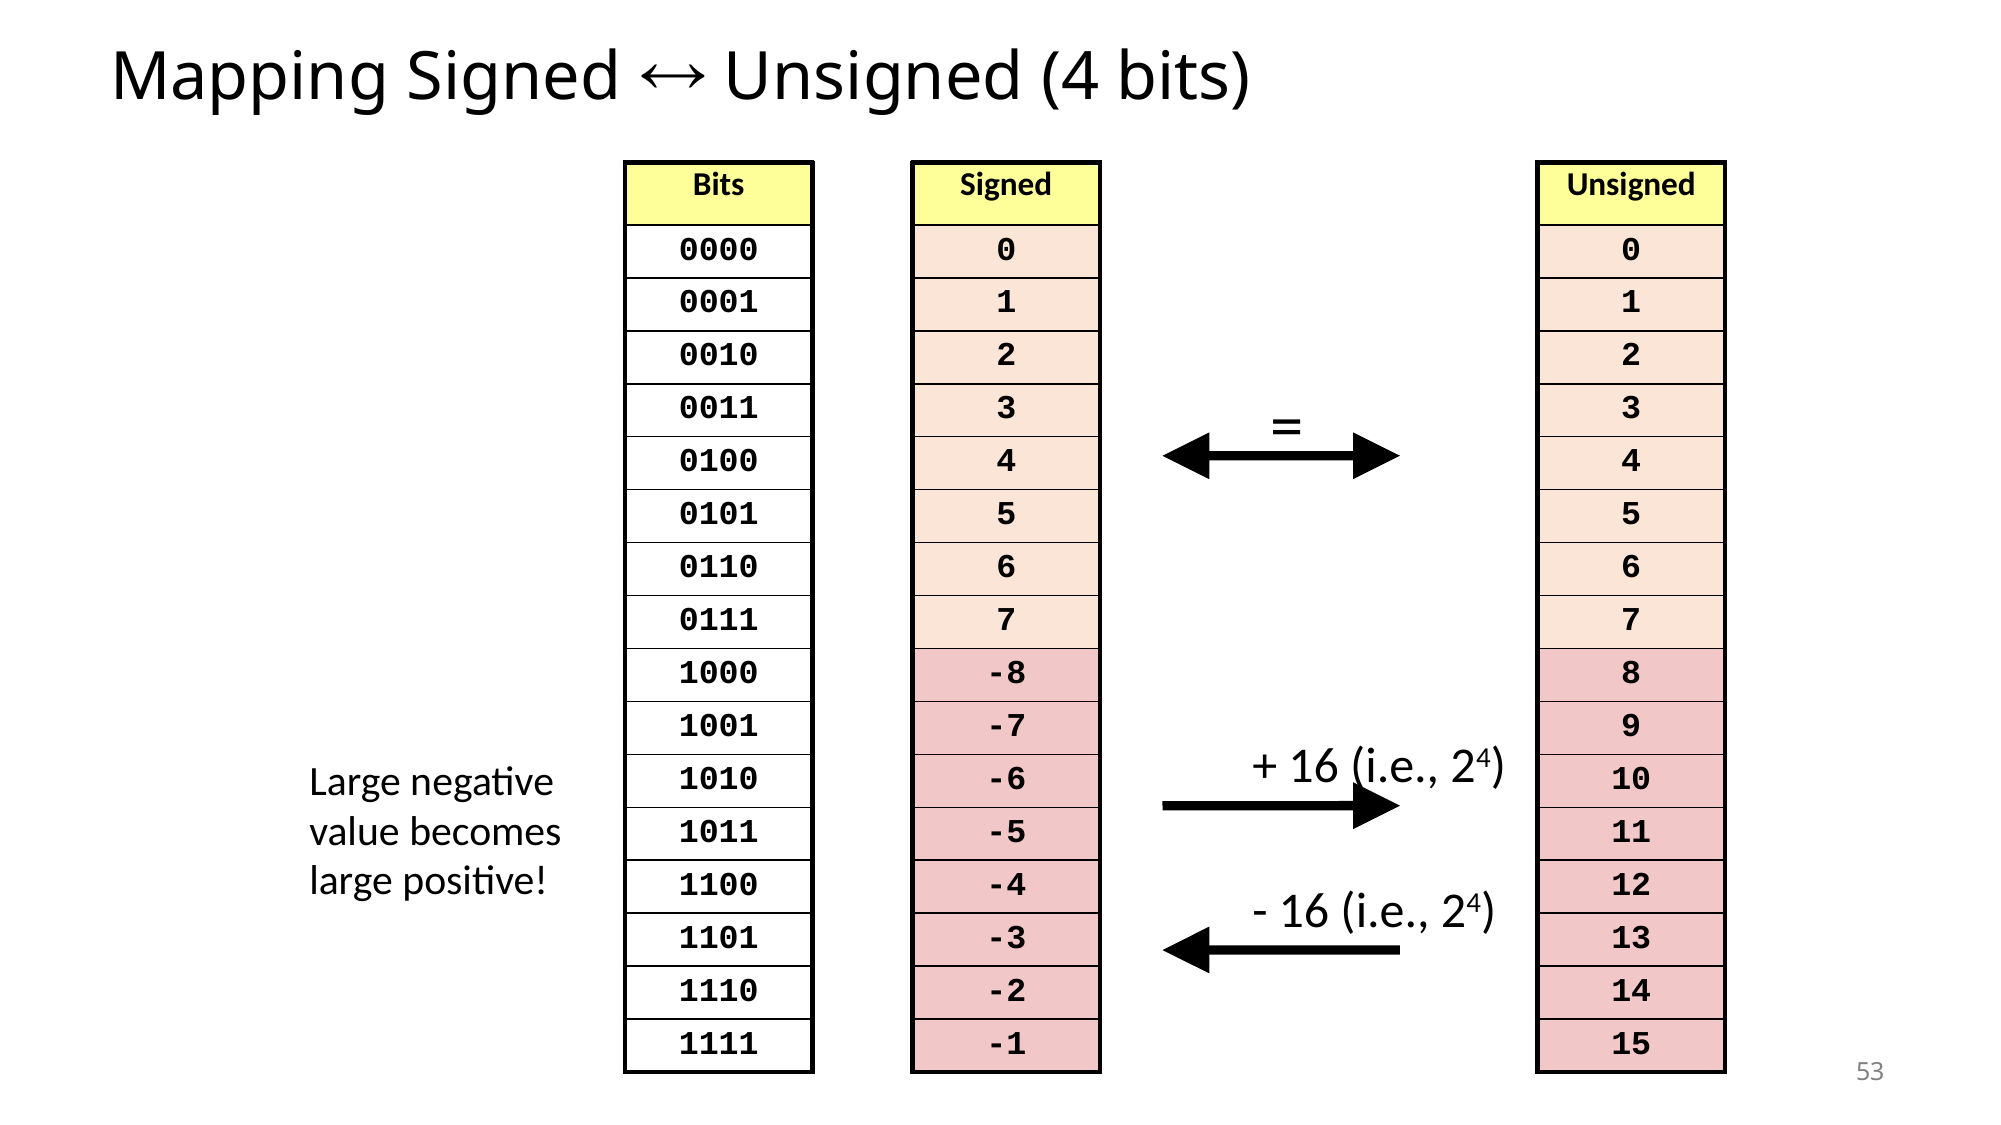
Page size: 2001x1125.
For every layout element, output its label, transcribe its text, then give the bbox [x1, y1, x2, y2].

table_cell -6 [915, 755, 1098, 807]
text_box Large negative value becomes large positive! [294, 745, 577, 911]
table_cell 0 [1540, 226, 1723, 277]
table_cell 8 [1540, 649, 1723, 701]
table_cell 0101 [627, 490, 810, 542]
table_cell 14 [1540, 967, 1723, 1018]
table_cell 1100 [627, 861, 810, 912]
table_cell 5 [1540, 490, 1723, 542]
table_cell 7 [1540, 596, 1723, 648]
table_cell 0010 [627, 332, 810, 383]
table_cell 15 [1540, 1020, 1723, 1070]
table_cell 1011 [627, 808, 810, 859]
table_cell 0000 [627, 226, 810, 277]
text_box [1162, 869, 1400, 950]
table_cell -7 [915, 702, 1098, 754]
table_cell 9 [1540, 702, 1723, 754]
table_cell 1 [915, 279, 1098, 330]
table_cell 1 [1540, 279, 1723, 330]
table_cell 4 [1540, 437, 1723, 489]
table_cell -5 [915, 808, 1098, 859]
table_cell 0111 [627, 596, 810, 648]
table_cell 2 [1540, 332, 1723, 383]
table_cell 12 [1540, 861, 1723, 912]
table_cell 5 [915, 490, 1098, 542]
table_cell 10 [1540, 755, 1723, 807]
table_cell 1001 [627, 702, 810, 754]
table_cell 0110 [627, 543, 810, 595]
slide_number 53 [1749, 1042, 1900, 1103]
table_cell 13 [1540, 914, 1723, 965]
table_cell 0 [915, 226, 1098, 277]
table_cell 1111 [627, 1020, 810, 1070]
table_cell 1101 [627, 914, 810, 965]
table_cell 6 [1540, 543, 1723, 595]
table_cell 11 [1540, 808, 1723, 859]
table_header Bits [627, 165, 810, 224]
table_cell 7 [915, 596, 1098, 648]
table_cell -8 [915, 649, 1098, 701]
table_cell 0100 [627, 437, 810, 489]
table_cell 0001 [627, 279, 810, 330]
table_cell -3 [915, 914, 1098, 965]
table_cell -4 [915, 861, 1098, 912]
table_cell 0011 [627, 385, 810, 436]
table_cell 2 [915, 332, 1098, 383]
table_cell -1 [915, 1020, 1098, 1070]
table_header Unsigned [1540, 165, 1723, 224]
table_cell 3 [915, 385, 1098, 436]
table_cell 1010 [627, 755, 810, 807]
table_cell 1000 [627, 649, 810, 701]
title Mapping Signed  Unsigned (4 bits) [99, 37, 1900, 234]
table_header Signed [915, 165, 1098, 224]
table_cell 1110 [627, 967, 810, 1018]
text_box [1162, 724, 1400, 806]
table_cell 3 [1540, 385, 1723, 436]
table_cell -2 [915, 967, 1098, 1018]
table_cell 6 [915, 543, 1098, 595]
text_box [1162, 374, 1400, 471]
table_cell 4 [915, 437, 1098, 489]
